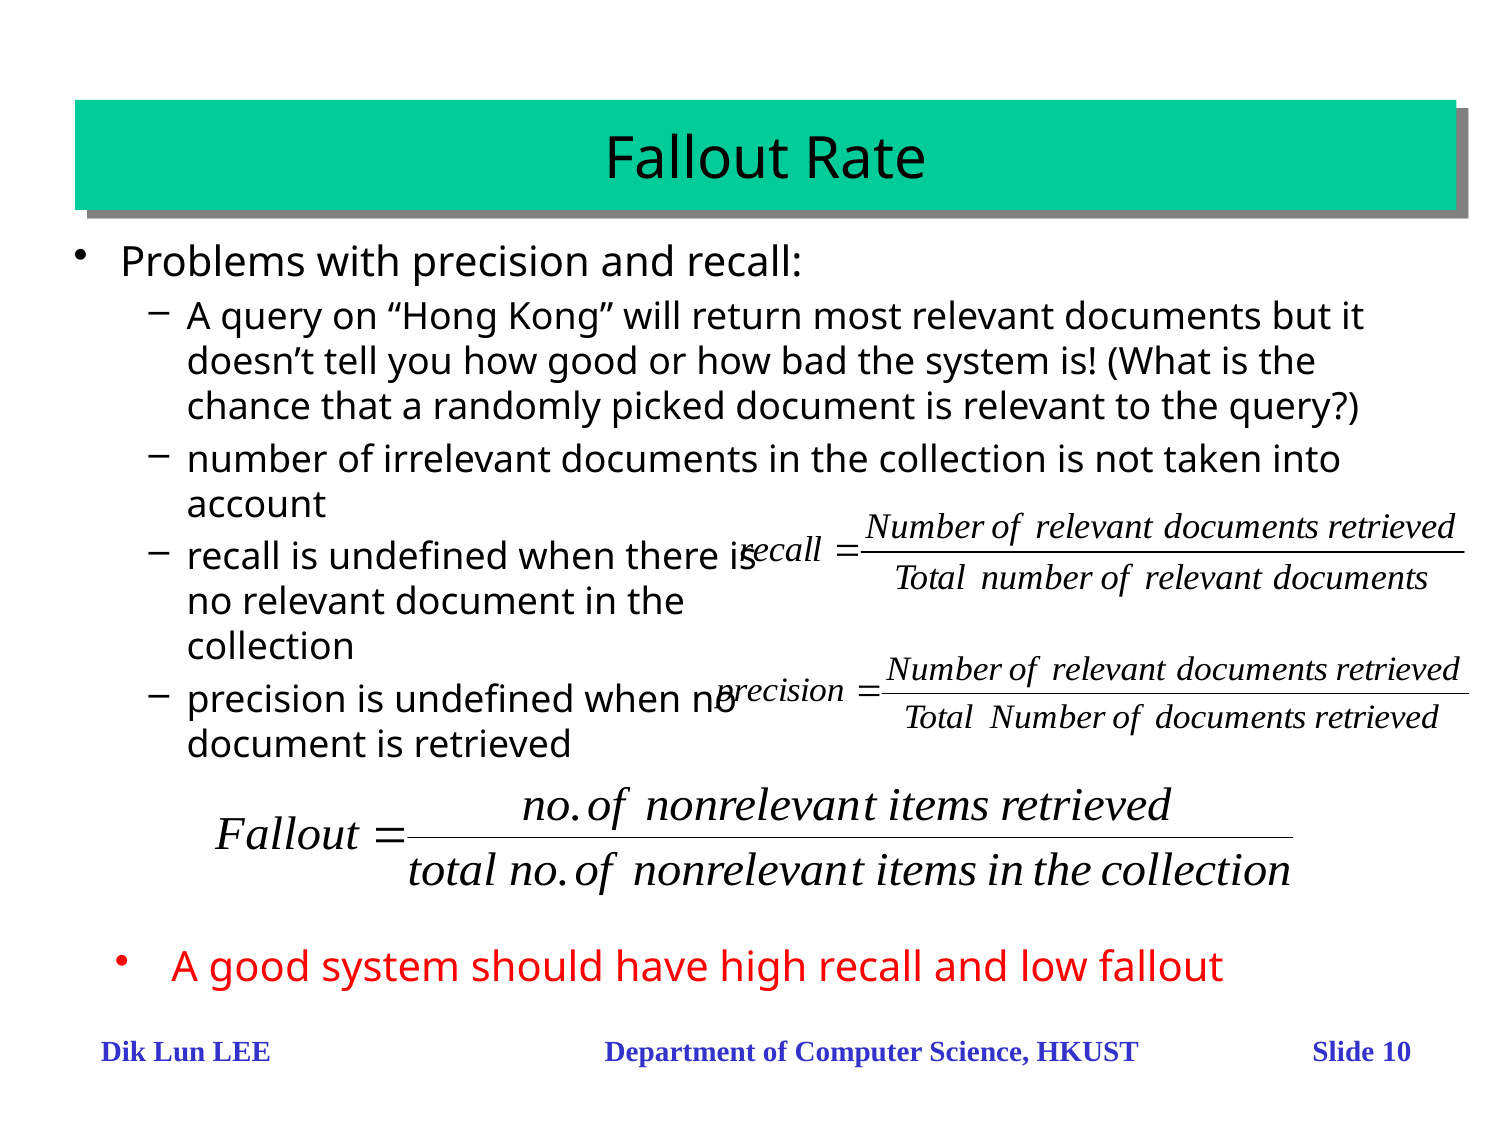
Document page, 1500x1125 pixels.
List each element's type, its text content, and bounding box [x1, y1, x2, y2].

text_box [705, 647, 1476, 743]
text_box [210, 778, 1297, 901]
list Problems with precision and recall: A query on “Hong Kong” will return most relevant documents but it doesn’t tell you how good or how bad the system is! (What is the chance that a randomly picked document is relevant to the query?) number of irrelevant documents in the collection is not taken into account recall is undefined when there is no relevant document in the collection precision is undefined when no document is retrieved [58, 227, 1447, 748]
text_box A good system should have high recall and low fallout [99, 937, 1315, 1000]
title Fallout Rate [75, 99, 1457, 211]
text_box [733, 503, 1474, 604]
footer Dik Lun LEE Department of Computer Science, HKUST Slide 10 [74, 1024, 1438, 1101]
